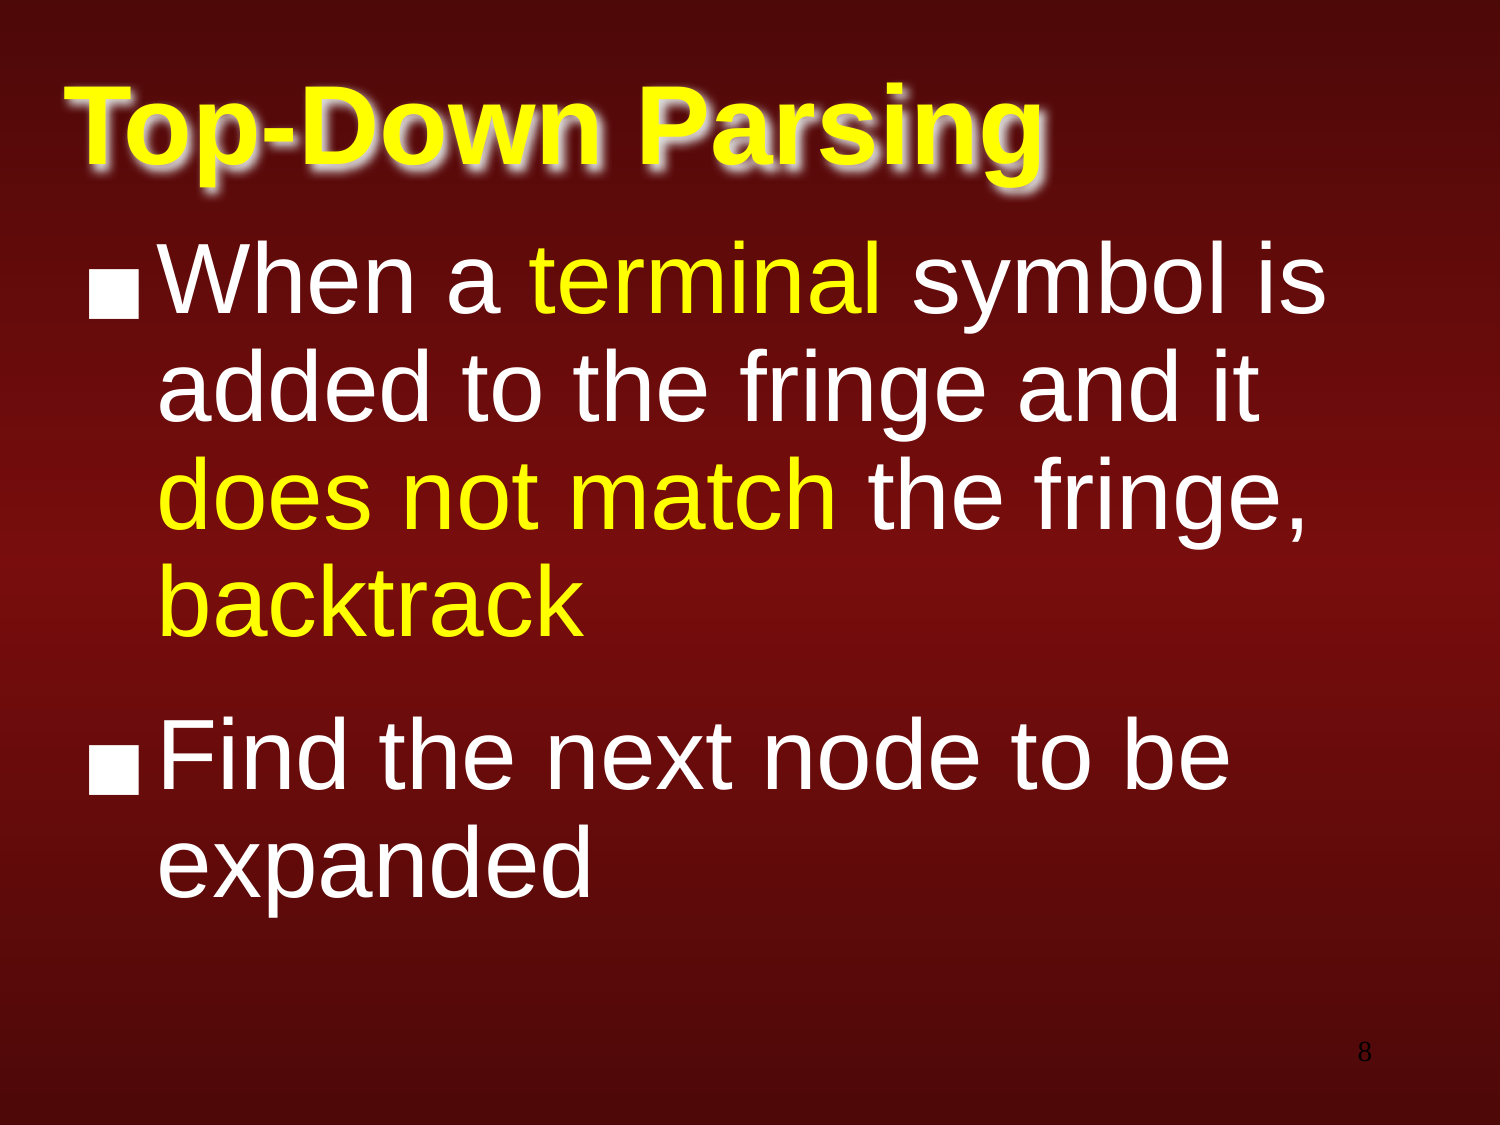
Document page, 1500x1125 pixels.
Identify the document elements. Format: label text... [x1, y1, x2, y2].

title Top-Down Parsing [48, 57, 1500, 183]
list When a terminal symbol is added to the fringe and it does not match the fringe, backtrack Find the next node to be expanded [65, 219, 1407, 1107]
